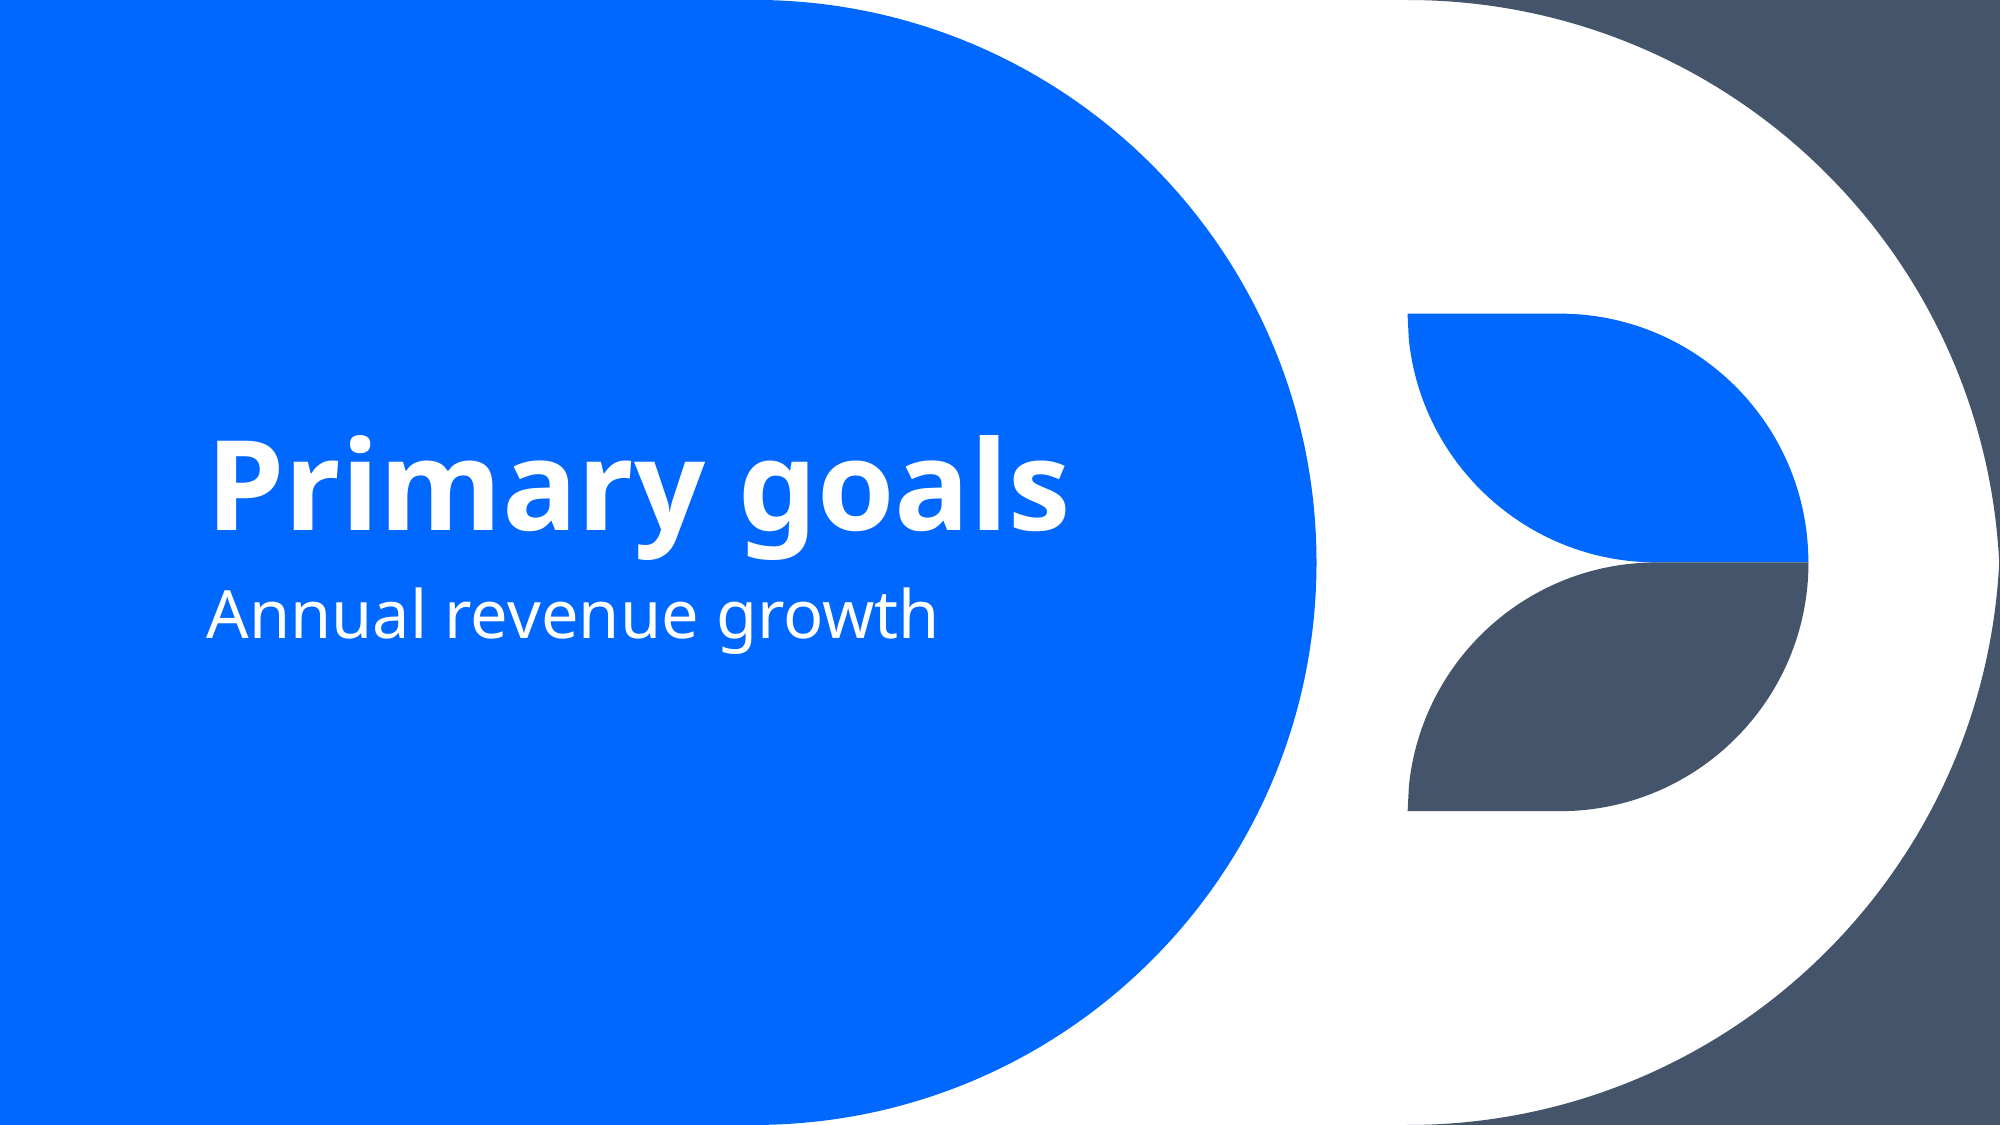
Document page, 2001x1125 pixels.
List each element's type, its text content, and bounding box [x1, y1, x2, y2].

title Primary goals [191, 29, 1217, 566]
subtitle Annual revenue growth [191, 572, 1217, 723]
